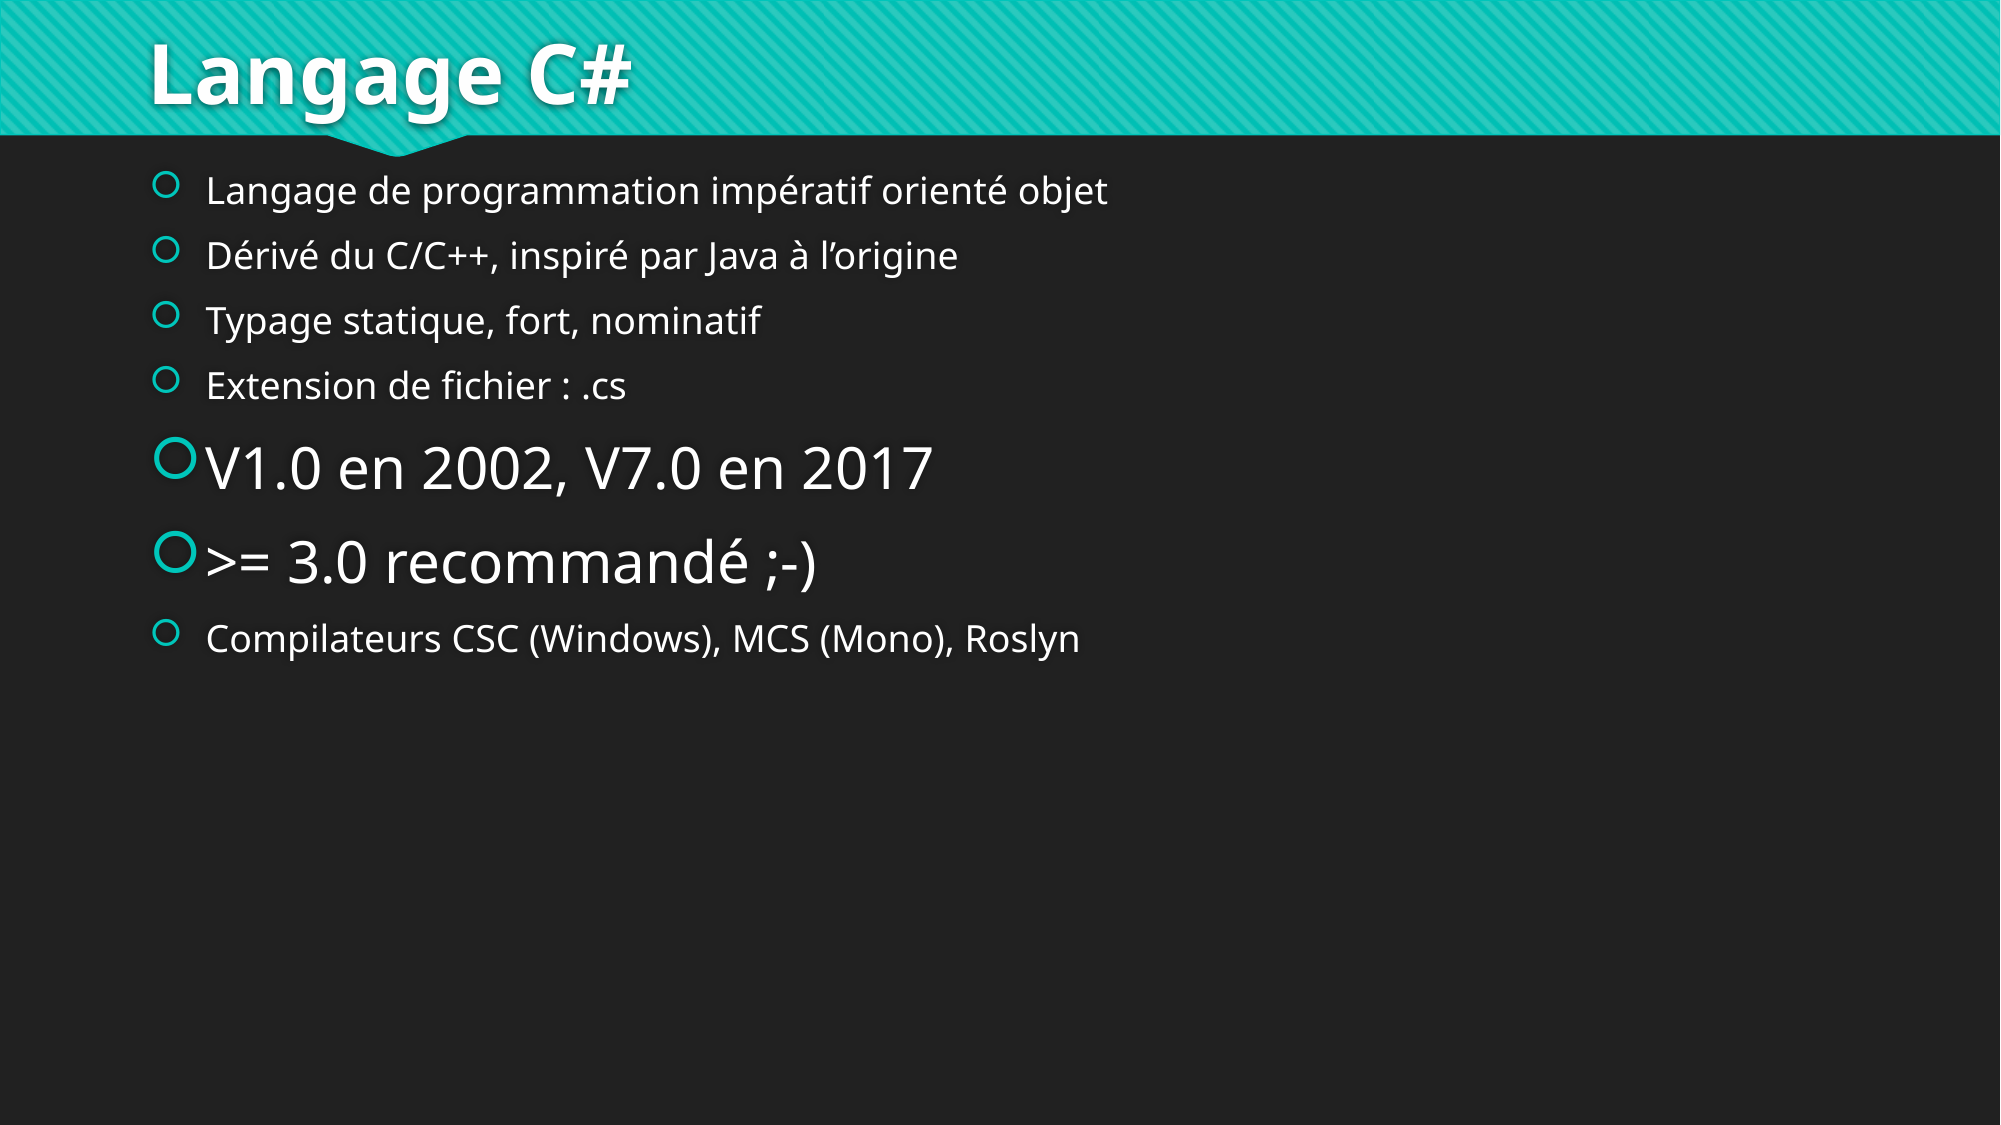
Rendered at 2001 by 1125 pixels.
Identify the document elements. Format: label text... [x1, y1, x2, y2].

list Langage de programmation impératif orienté objet Dérivé du C/C++, inspiré par Java à l’origine Typage statique, fort, nominatif Extension de fichier : .cs V1.0 en 2002, V7.0 en 2017 >= 3.0 recommandé ;-) Compilateurs CSC (Windows), MCS (Mono), Roslyn [134, 159, 1866, 1113]
title Langage C# [132, 0, 1868, 130]
